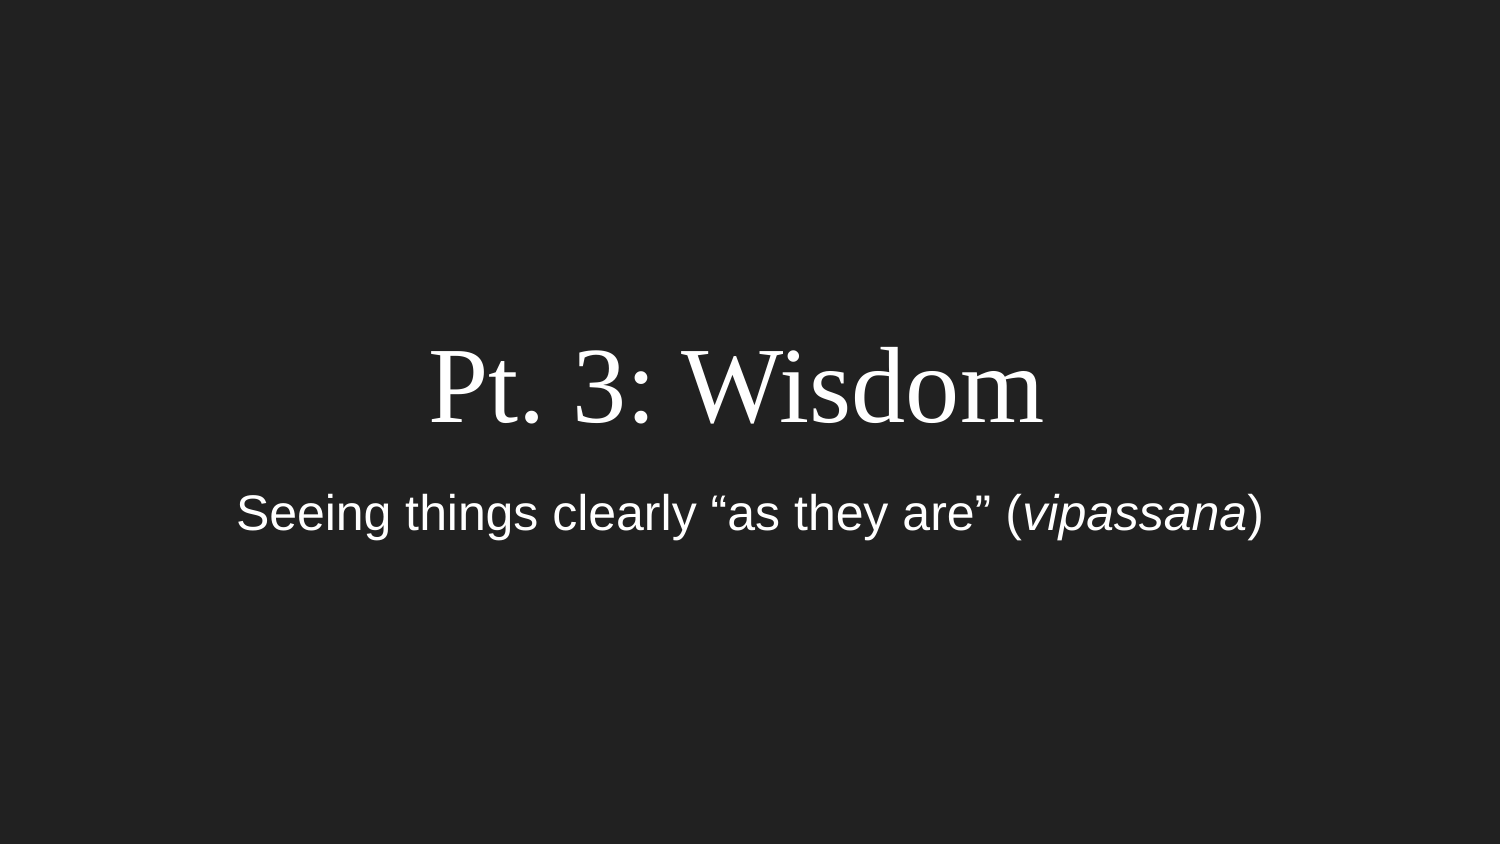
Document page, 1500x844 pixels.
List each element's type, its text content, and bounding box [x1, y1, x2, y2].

title Pt. 3: Wisdom [51, 122, 1449, 459]
subtitle Seeing things clearly “as they are” (vipassana) [51, 464, 1449, 595]
